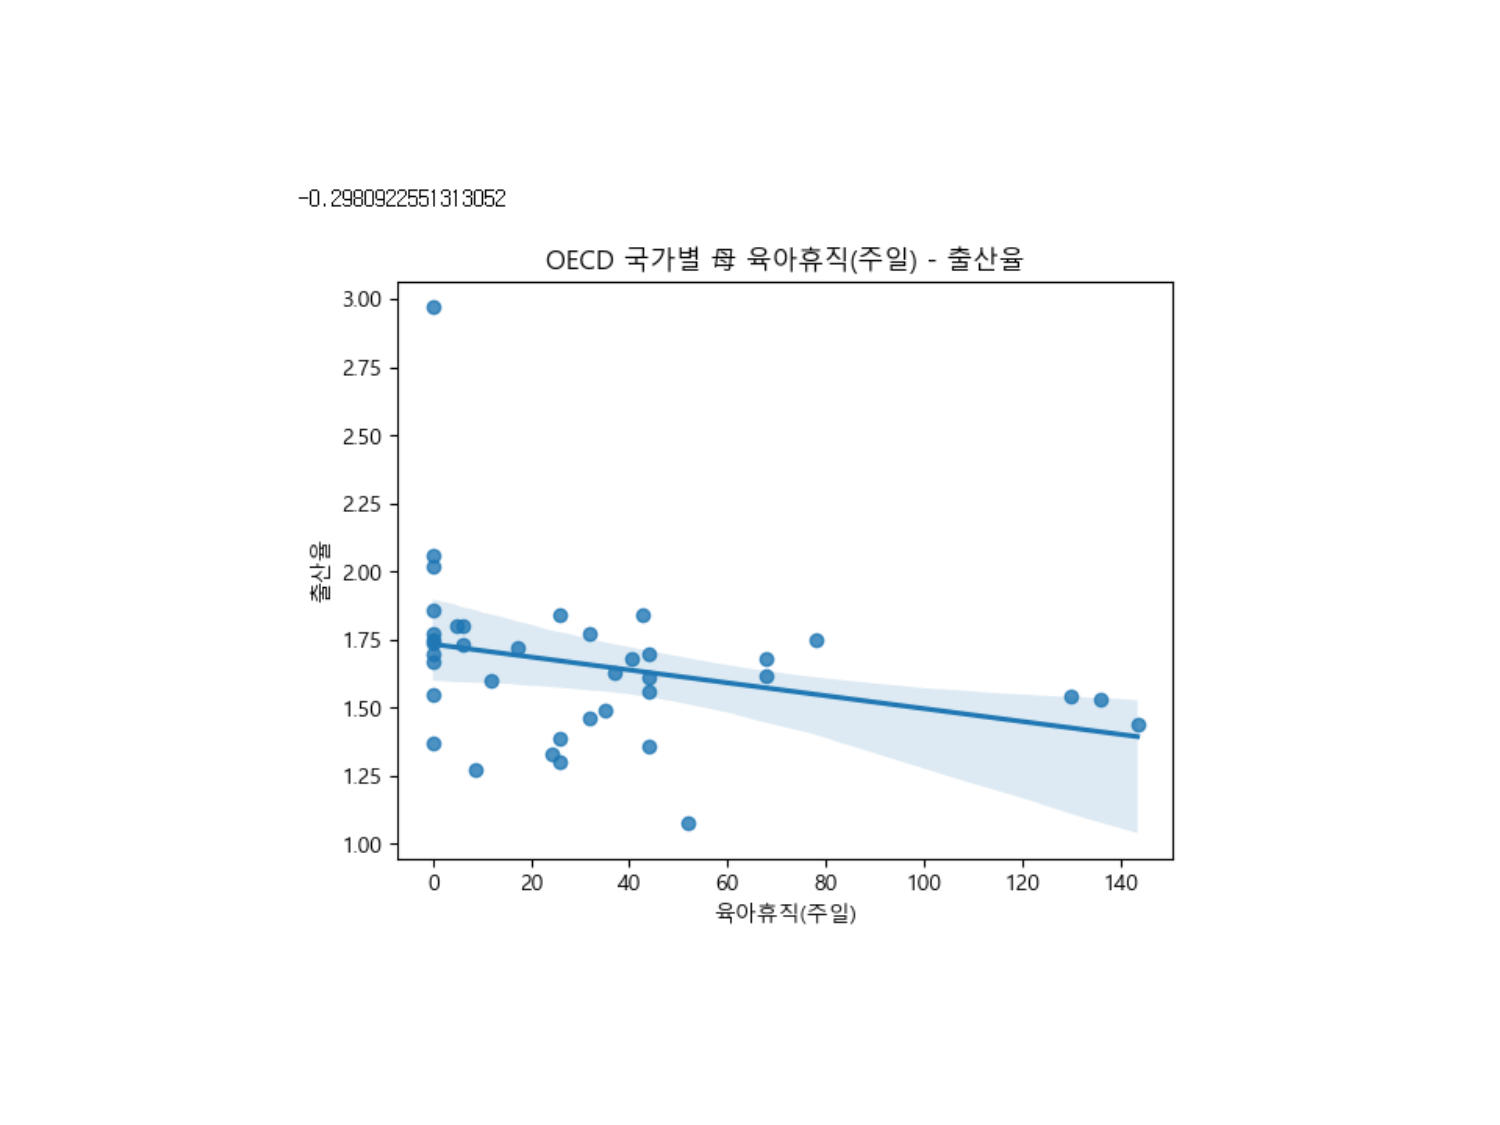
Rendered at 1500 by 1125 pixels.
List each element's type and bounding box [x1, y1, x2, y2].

picture [295, 185, 1205, 940]
